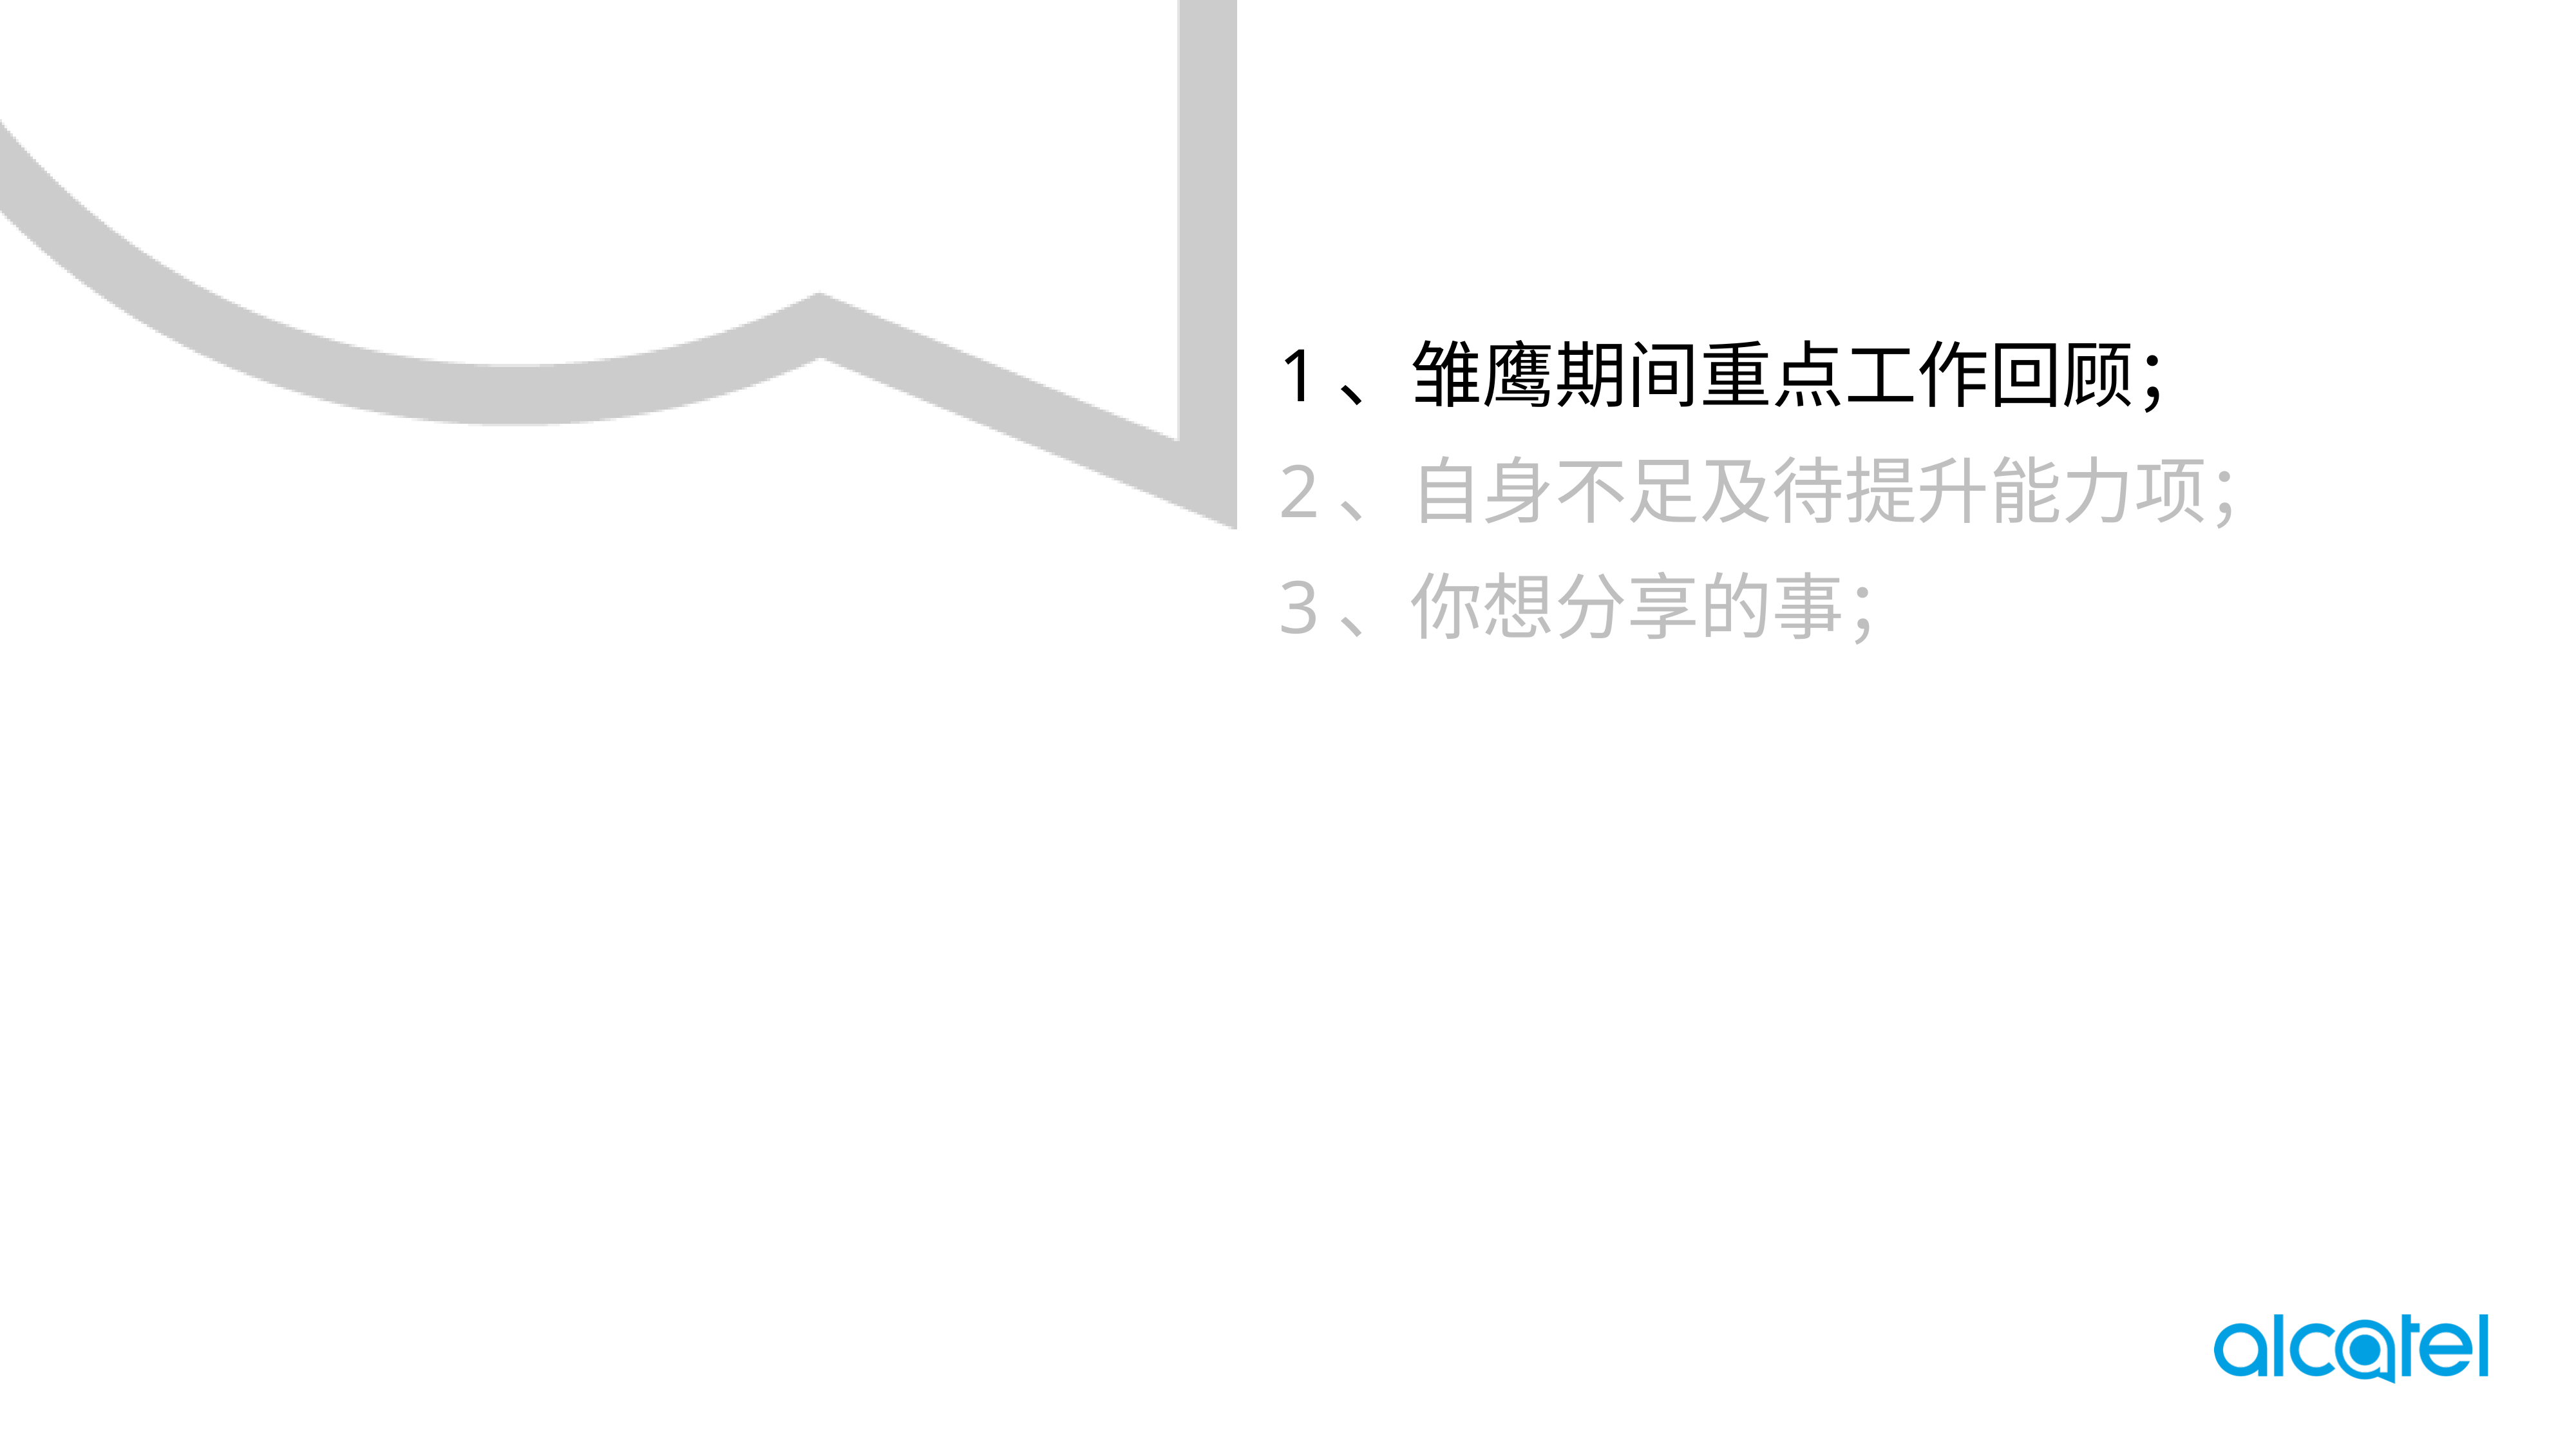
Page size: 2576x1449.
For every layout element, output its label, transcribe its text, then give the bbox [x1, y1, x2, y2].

picture [0, 0, 1237, 529]
text_box 1、雏鹰期间重点工作回顾； 2、自身不足及待提升能力项； 3、你想分享的事； [1269, 324, 2409, 806]
picture [2214, 1314, 2488, 1384]
picture [2224, 1332, 2259, 1367]
